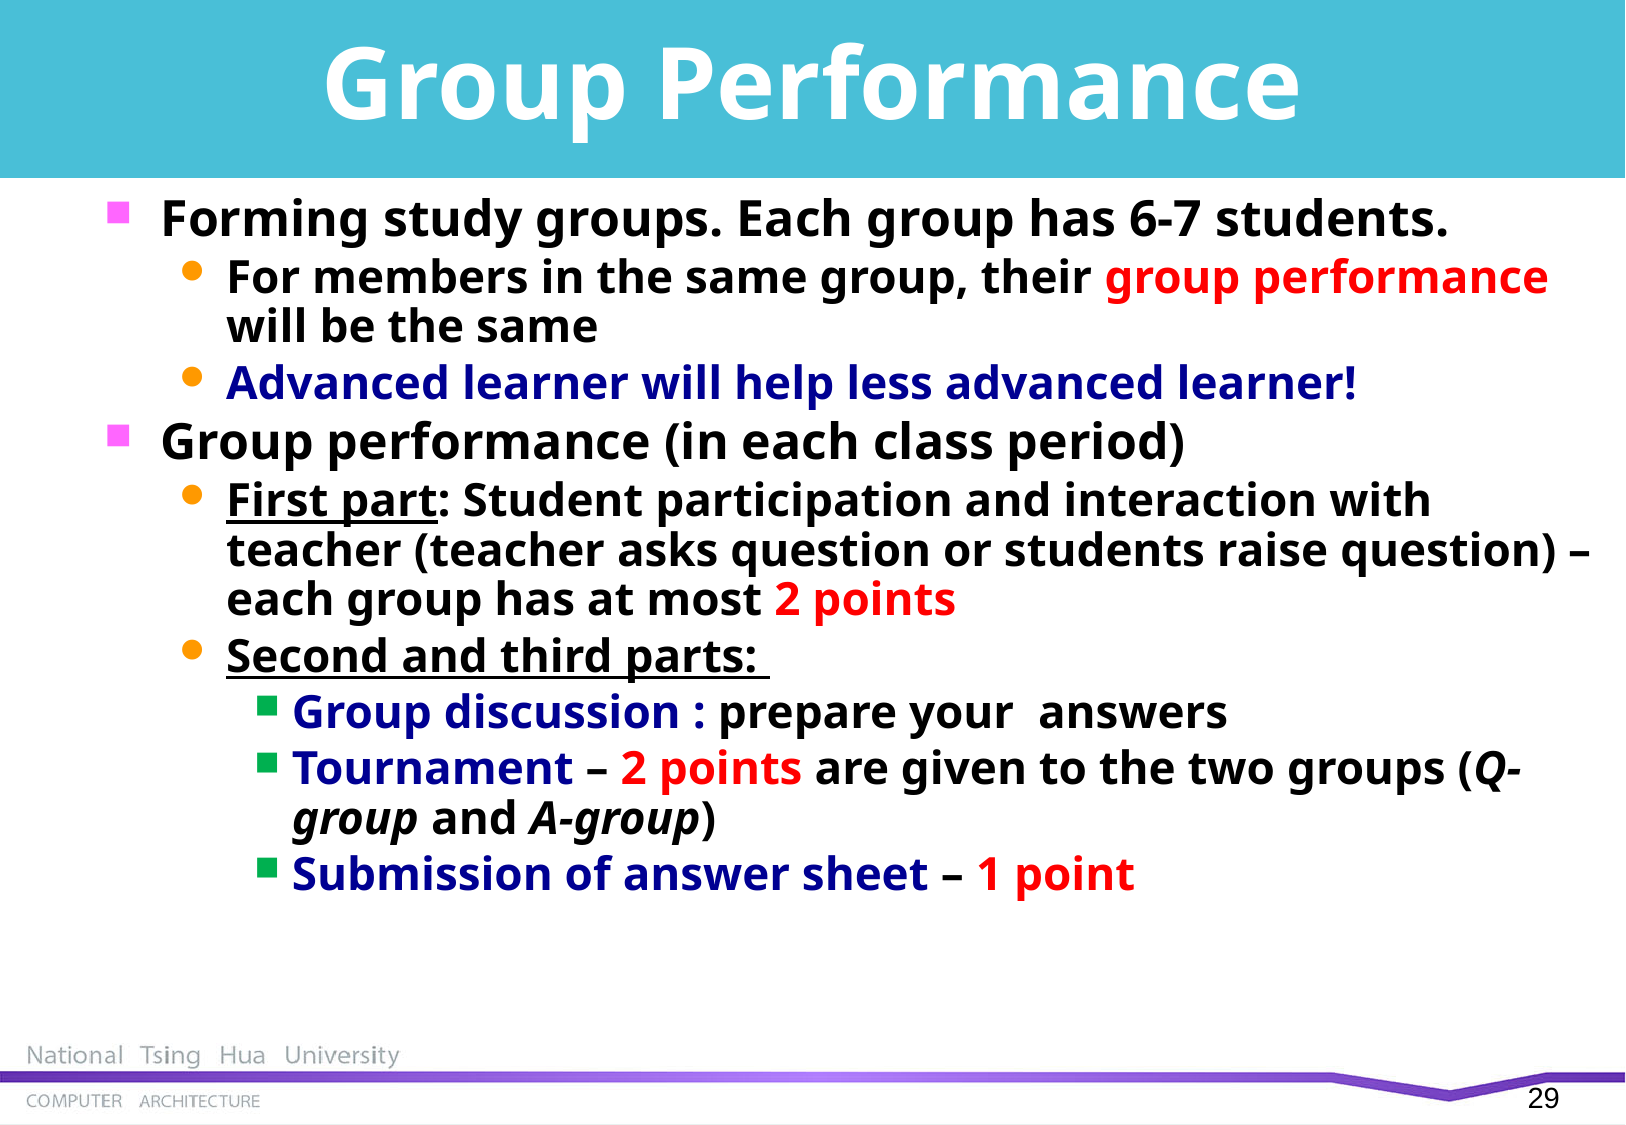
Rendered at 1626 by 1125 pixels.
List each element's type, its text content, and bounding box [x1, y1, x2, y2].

picture [0, 0, 1626, 1125]
title Group Performance [121, 20, 1504, 140]
slide_number 29 [1236, 1059, 1575, 1125]
text_box Forming study groups. Each group has 6-7 students. For members in the same group, their group performance will be the same Advanced learner will help less advanced learner! Group performance (in each class period) First part: Student participation and interaction with teacher (teacher asks question or students raise question) – each group has at most 2 points Second and third parts: Group discussion : prepare your answers Tournament – 2 points are given to the two groups (Q-group and A-group) Submission of answer sheet – 1 point [89, 185, 1611, 1125]
